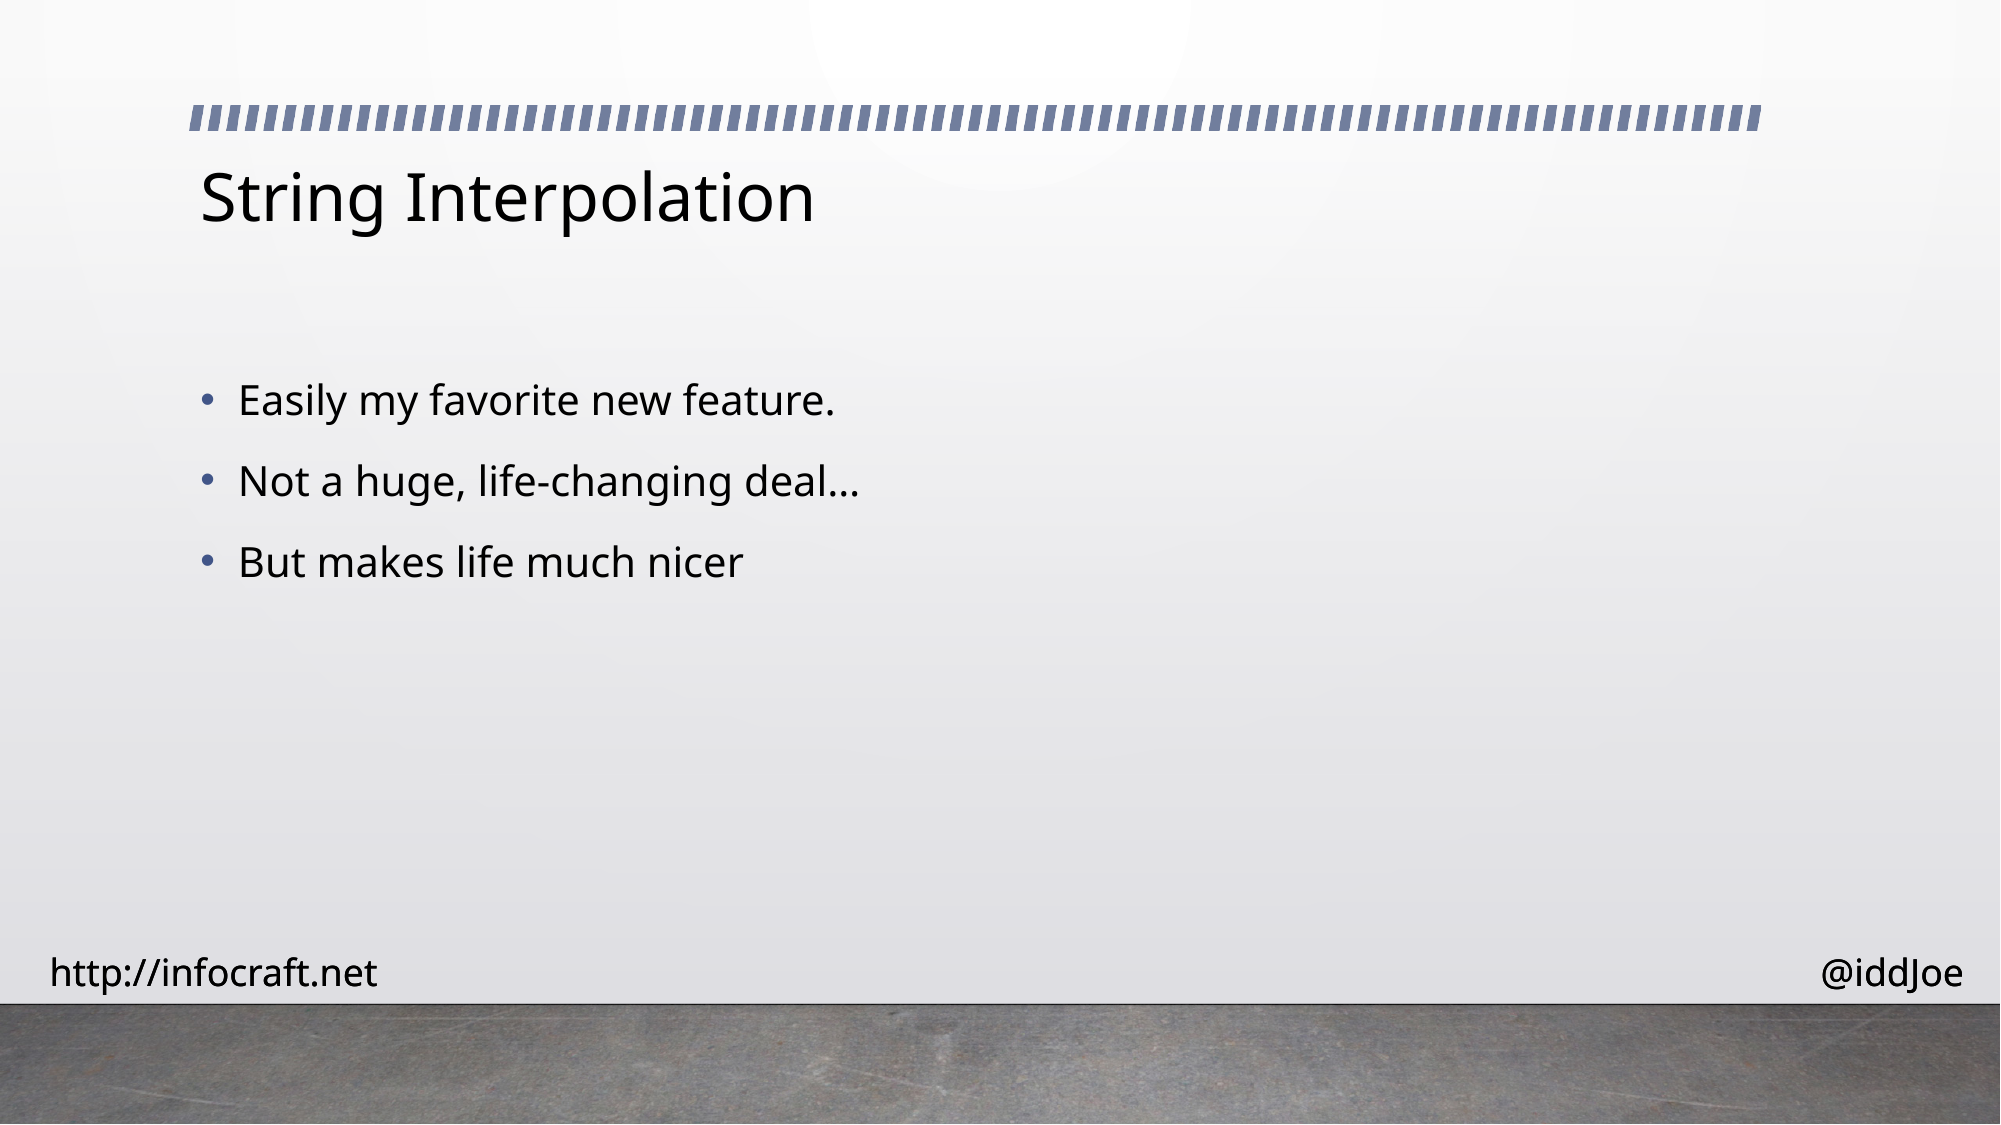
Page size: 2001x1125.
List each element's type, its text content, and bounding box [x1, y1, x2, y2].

picture [0, 1004, 2000, 1124]
title String Interpolation [185, 156, 1761, 329]
list Easily my favorite new feature. Not a huge, life-changing deal… But makes life much nicer [185, 356, 1761, 897]
